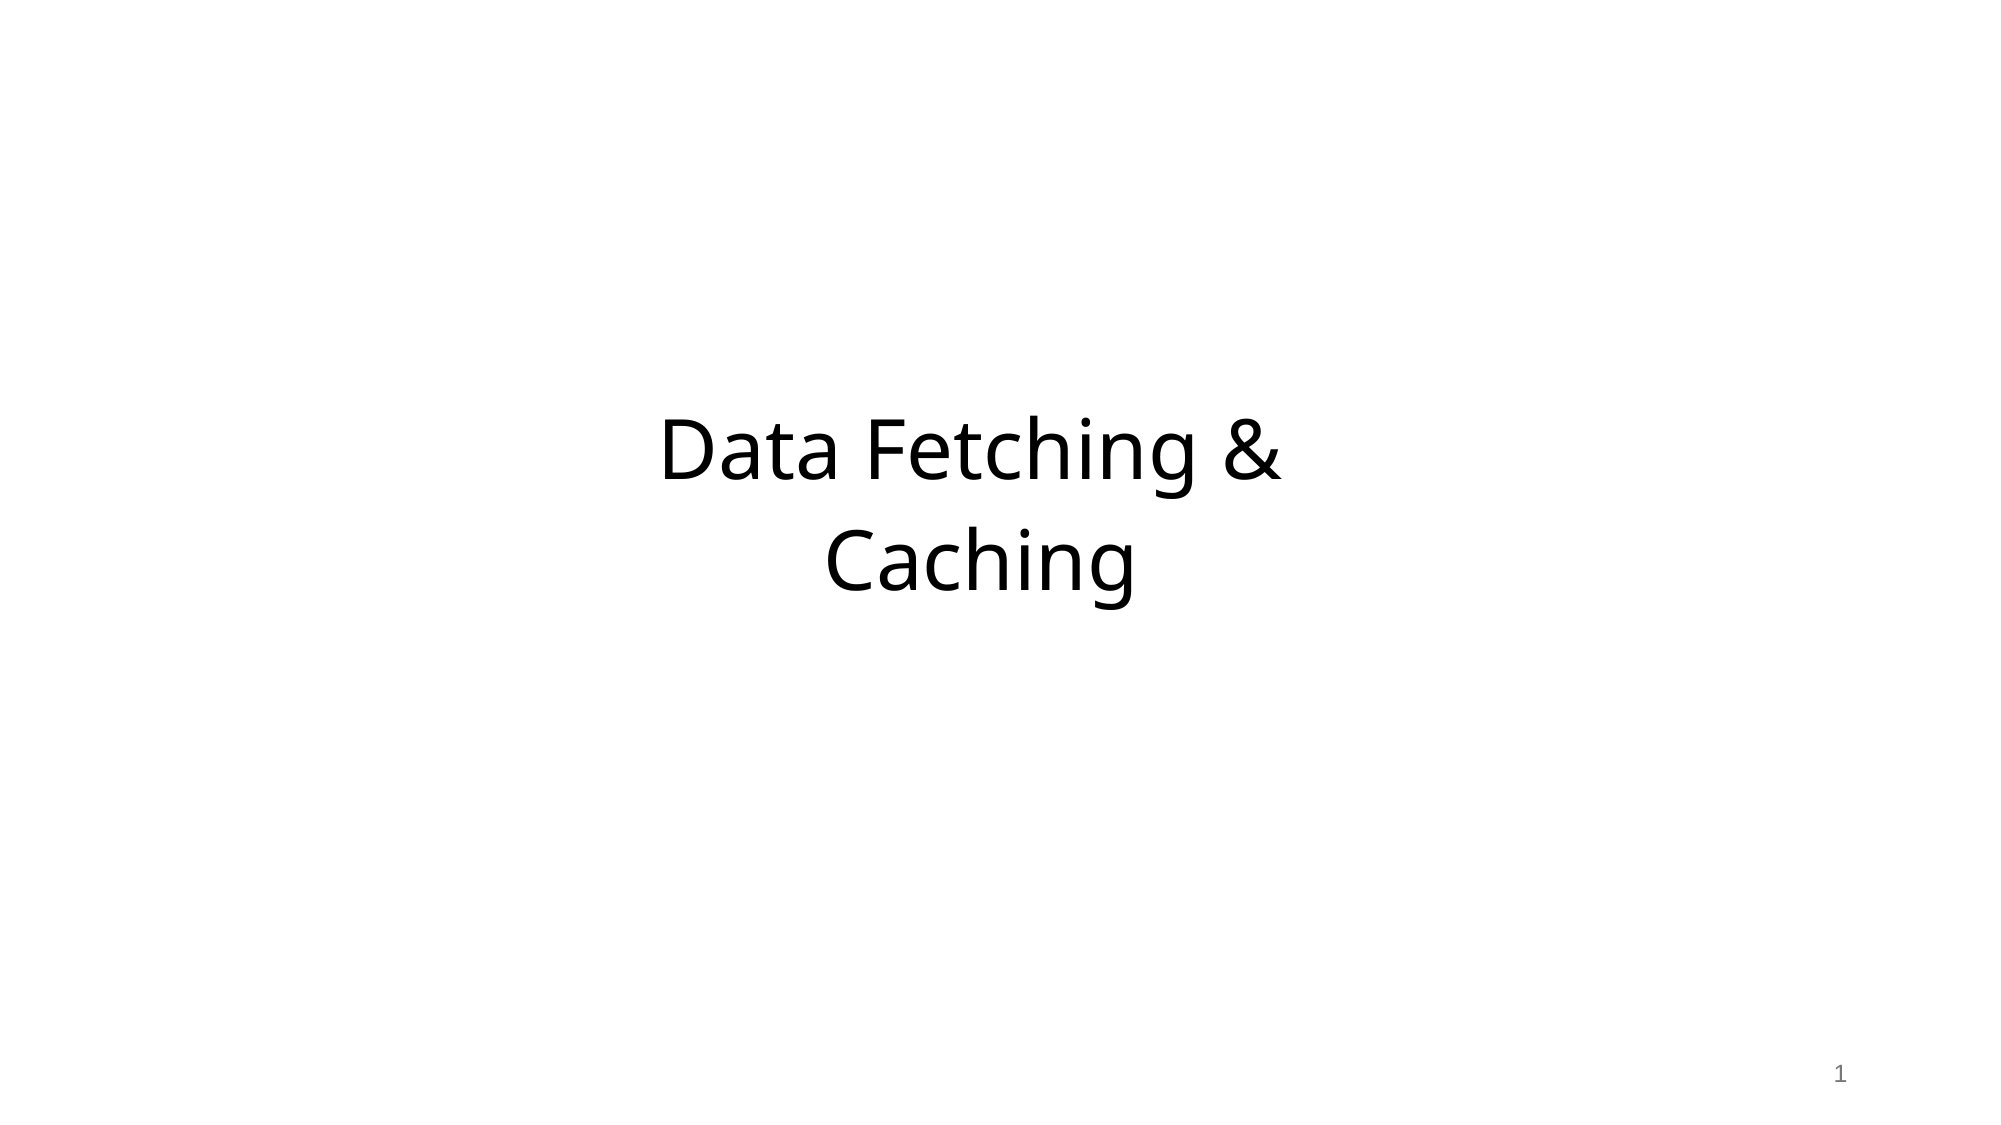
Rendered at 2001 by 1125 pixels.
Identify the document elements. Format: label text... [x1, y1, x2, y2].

slide_number 1 [1412, 1042, 1863, 1103]
subtitle Data Fetching & Caching [456, 399, 1507, 688]
